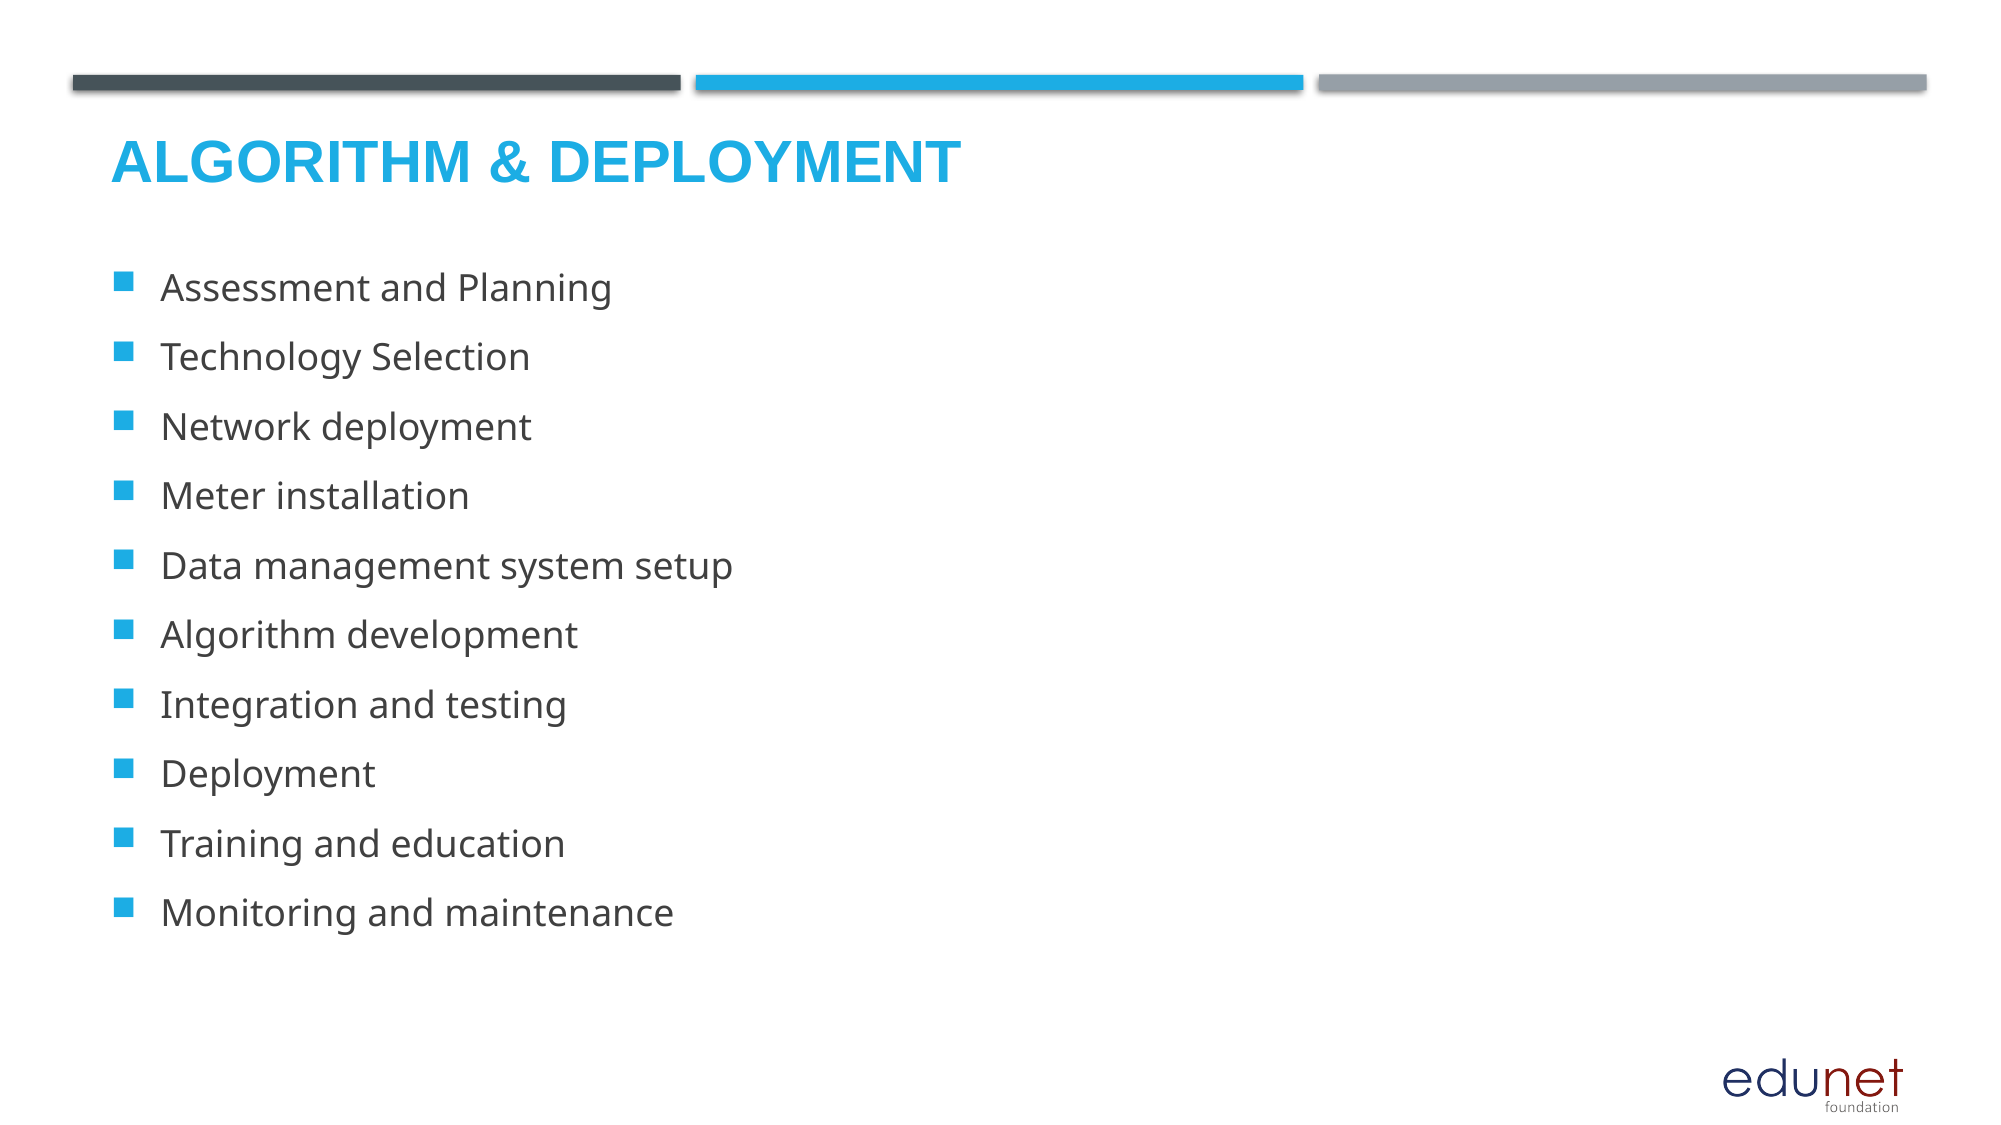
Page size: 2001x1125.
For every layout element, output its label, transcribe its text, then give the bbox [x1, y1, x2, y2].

list Assessment and Planning Technology Selection Network deployment Meter installation Data management system setup Algorithm development Integration and testing Deployment Training and education Monitoring and maintenance [95, 213, 1905, 981]
picture [1719, 1056, 1905, 1116]
title Algorithm & Deployment [95, 115, 1905, 203]
